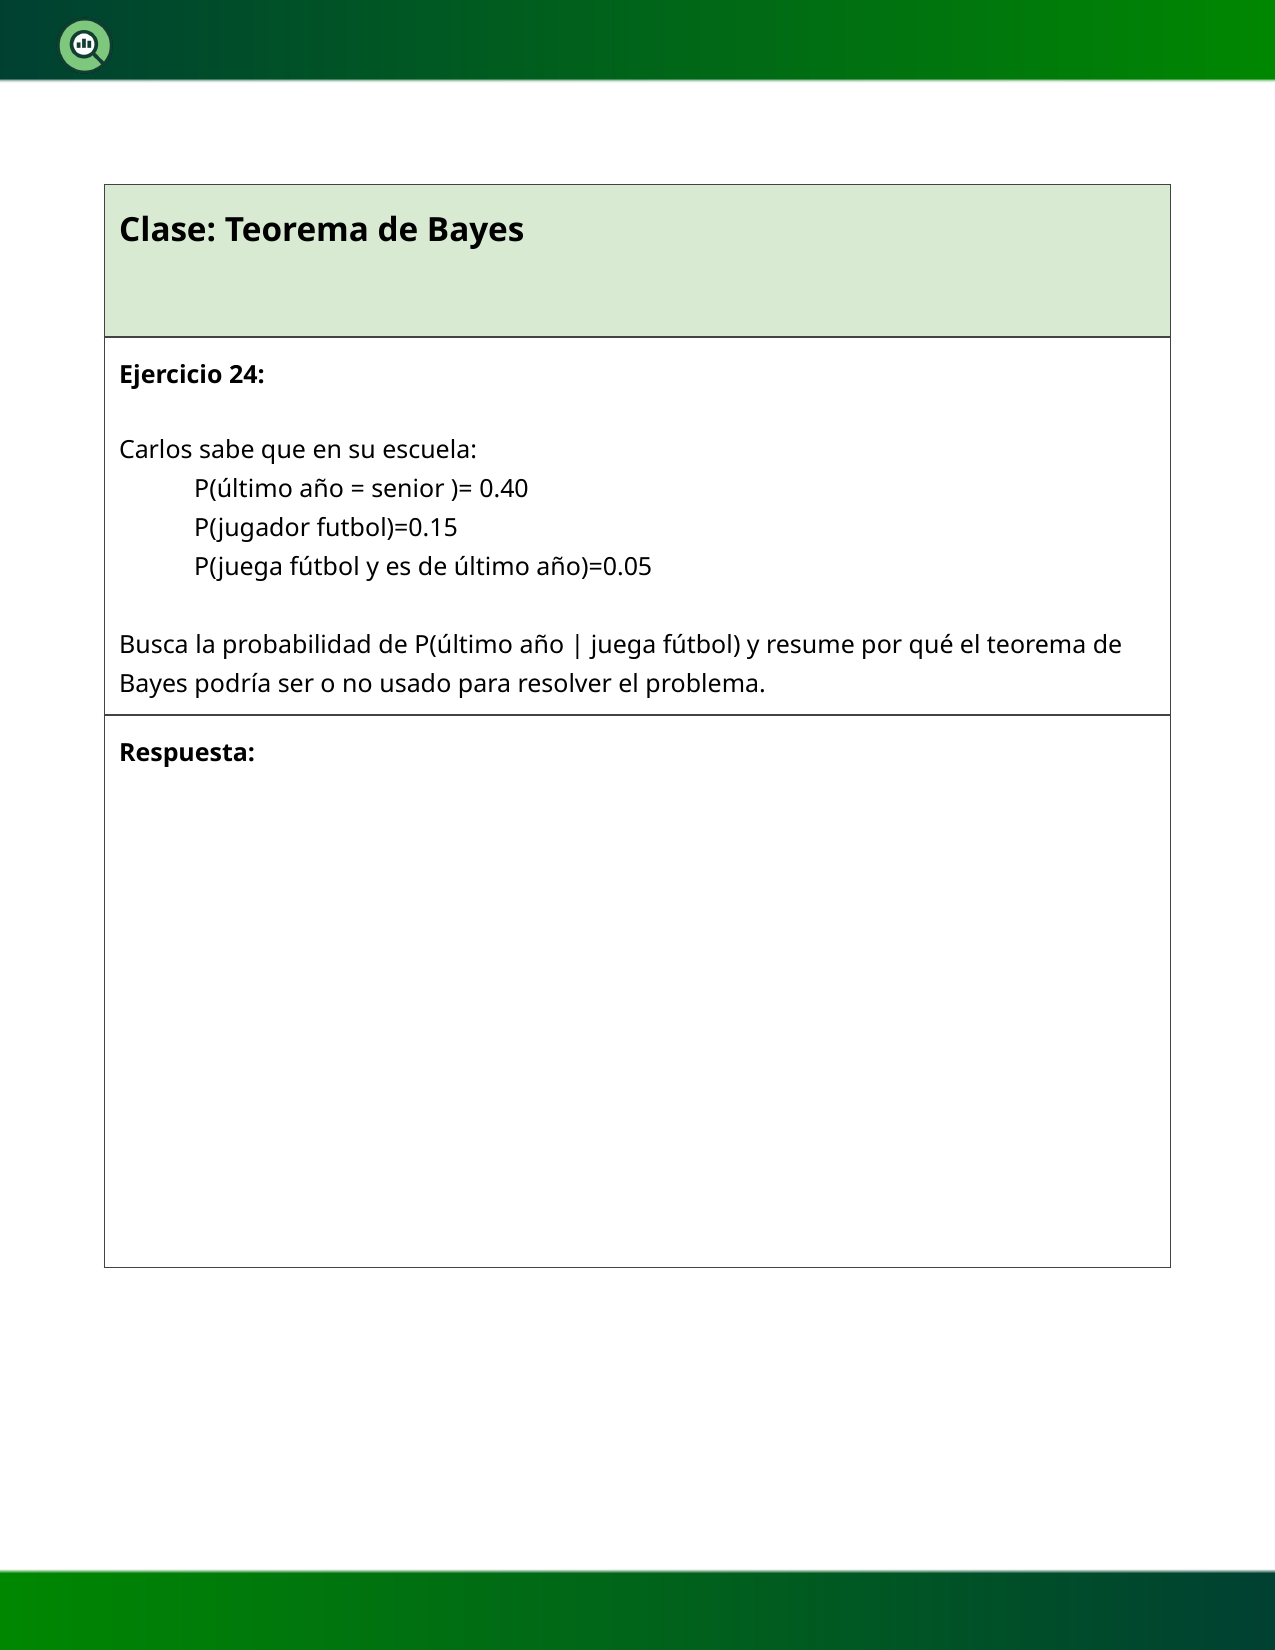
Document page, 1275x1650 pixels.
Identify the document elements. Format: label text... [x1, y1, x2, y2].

picture [0, 0, 1275, 1650]
table_cell Respuesta: [105, 716, 1170, 1267]
table_header Clase: Teorema de Bayes [105, 185, 1170, 336]
table_cell Ejercicio 24: Carlos sabe que en su escuela: P(último año = senior )= 0.40 P(jugador futbol)=0.15 P(juega fútbol y es de último año)=0.05 Busca la probabilidad de P(último año | juega fútbol) y resume por qué el teorema de Bayes podría ser o no usado para resolver el problema. [105, 338, 1170, 714]
